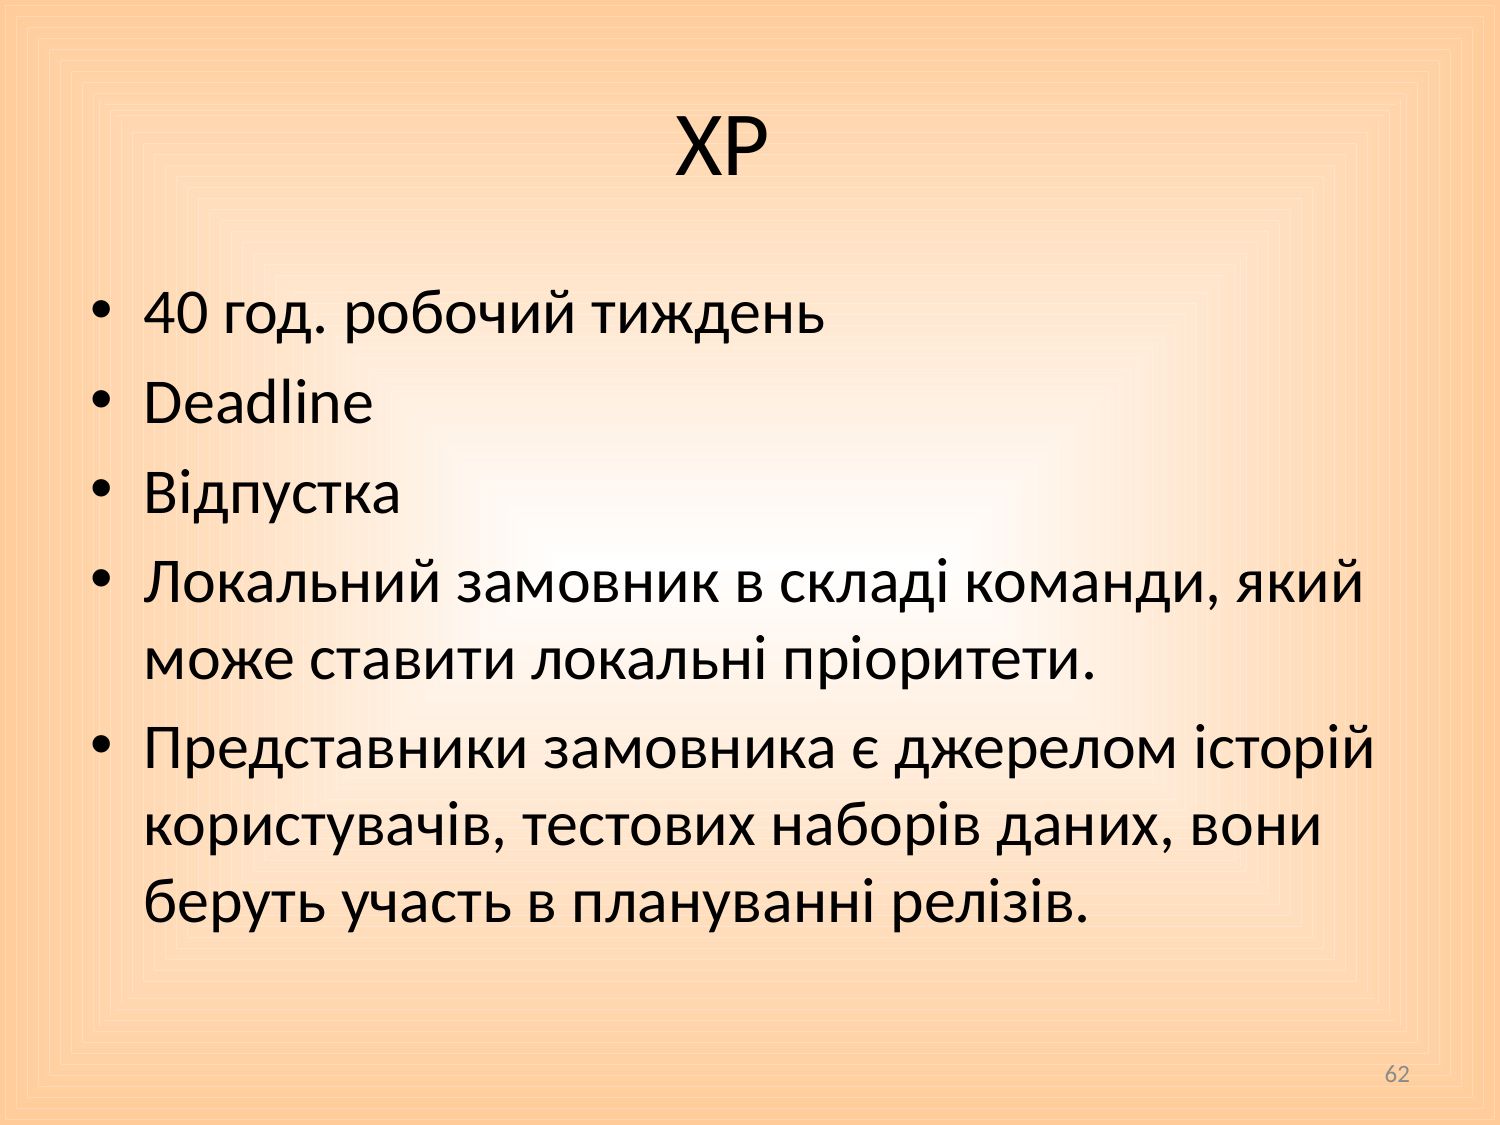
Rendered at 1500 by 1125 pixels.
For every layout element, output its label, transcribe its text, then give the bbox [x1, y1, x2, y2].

title XP [75, 45, 1425, 233]
list 40 год. робочий тиждень Deadline Відпустка Локальний замовник в складі команди, який може ставити локальні пріоритети. Представники замовника є джерелом історій користувачів, тестових наборів даних, вони беруть участь в плануванні релізів. [75, 262, 1425, 1005]
slide_number 62 [1074, 1042, 1425, 1103]
